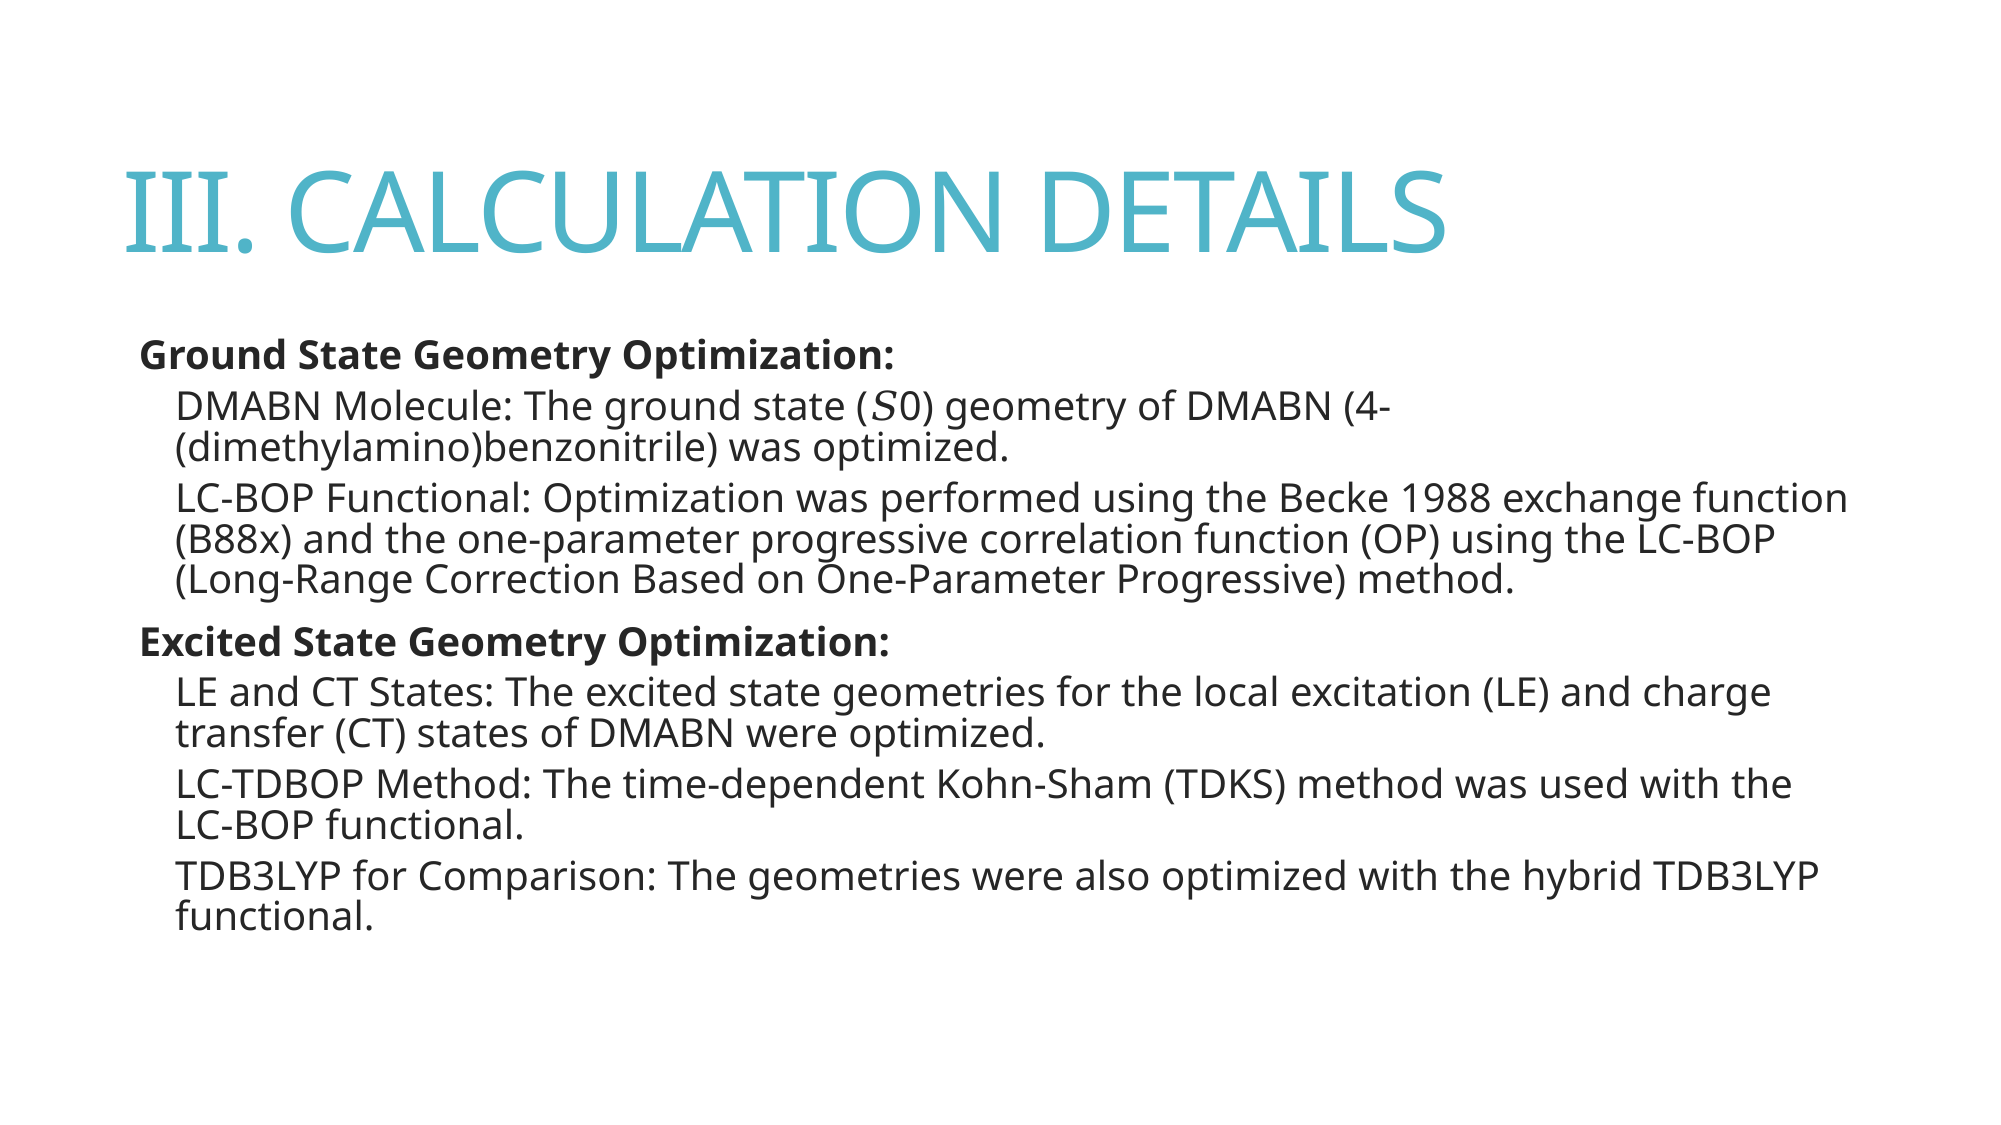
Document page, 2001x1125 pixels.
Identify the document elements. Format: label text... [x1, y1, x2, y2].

list Ground State Geometry Optimization: DMABN Molecule: The ground state (𝑆0) geometry of DMABN (4-(dimethylamino)benzonitrile) was optimized. LC-BOP Functional: Optimization was performed using the Becke 1988 exchange function (B88x) and the one-parameter progressive correlation function (OP) using the LC-BOP (Long-Range Correction Based on One-Parameter Progressive) method. Excited State Geometry Optimization: LE and CT States: The excited state geometries for the local excitation (LE) and charge transfer (CT) states of DMABN were optimized. LC-TDBOP Method: The time-dependent Kohn-Sham (TDKS) method was used with the LC-BOP functional. TDB3LYP for Comparison: The geometries were also optimized with the hybrid TDB3LYP functional. [111, 329, 1876, 948]
title III. CALCULATION DETAILS [107, 81, 1875, 354]
